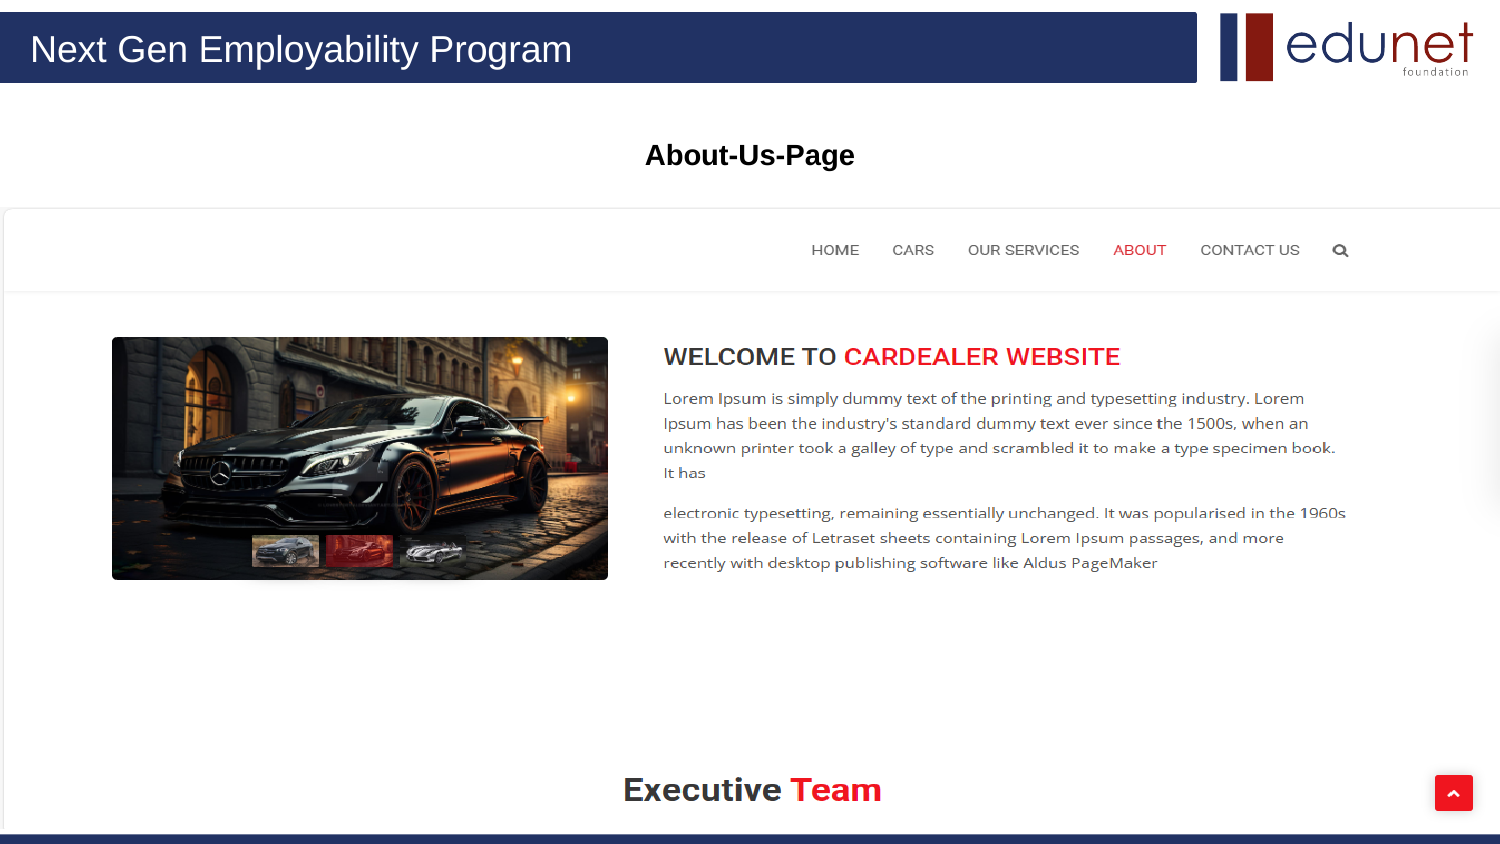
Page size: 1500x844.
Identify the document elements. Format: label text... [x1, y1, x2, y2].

picture [0, 207, 1500, 829]
picture [1279, 14, 1482, 83]
title About-Us-Page [103, 98, 1397, 206]
